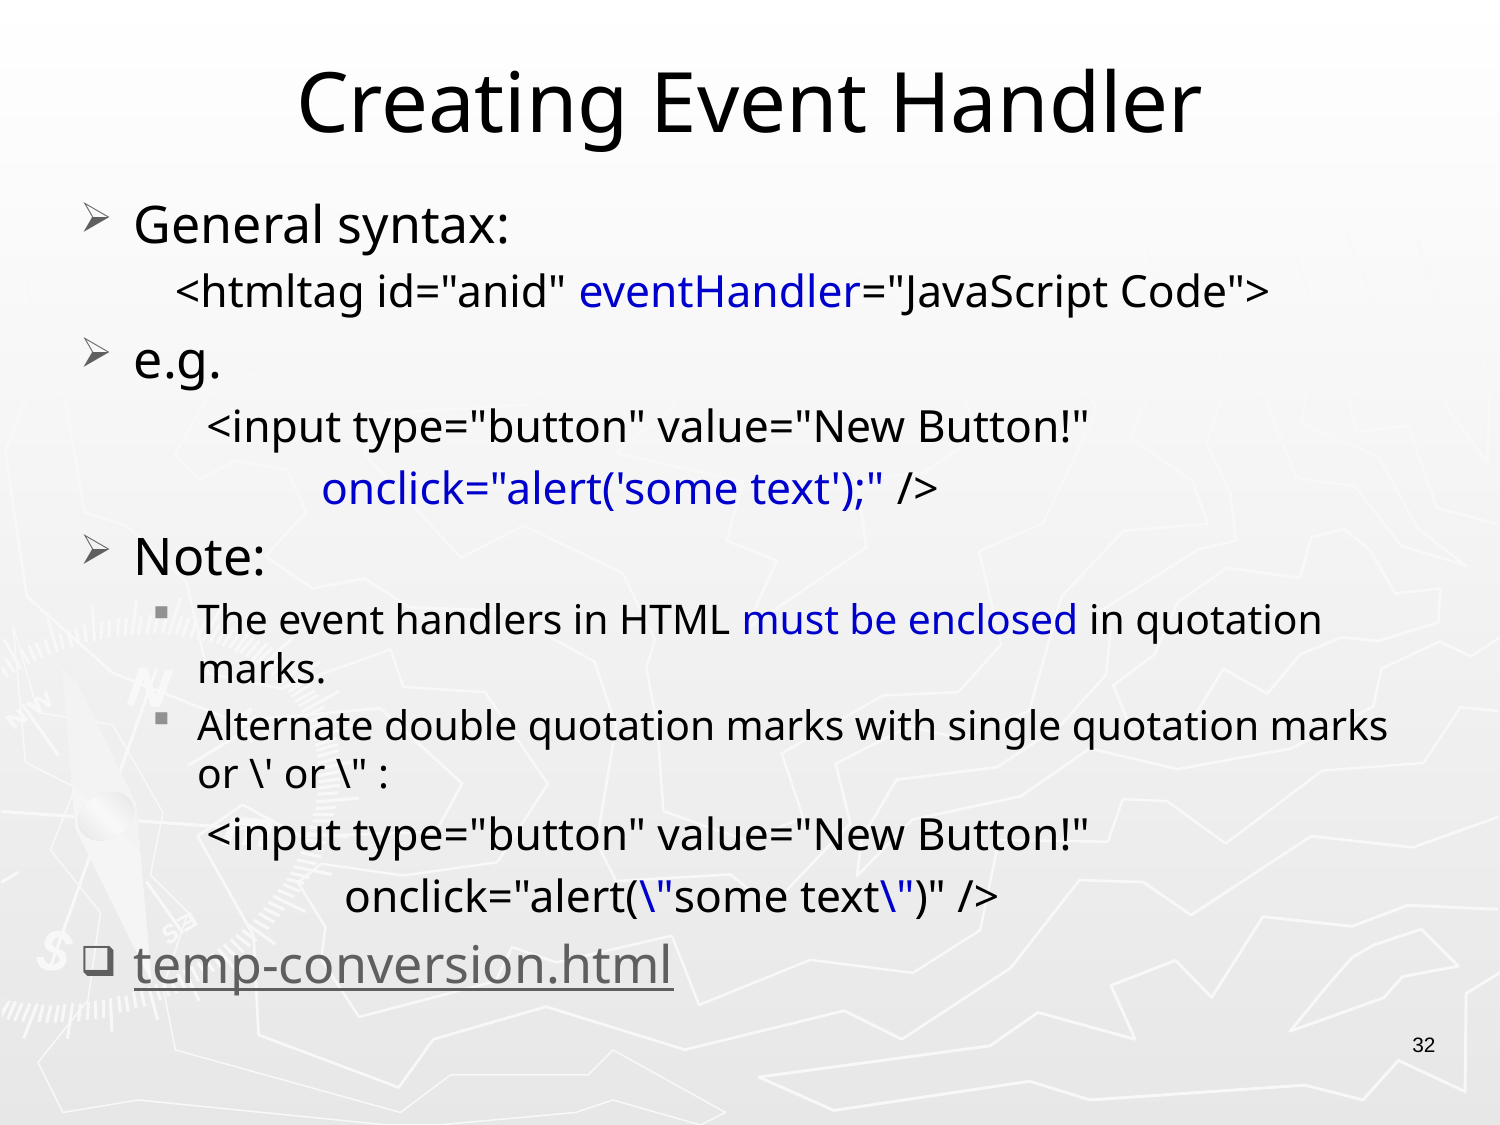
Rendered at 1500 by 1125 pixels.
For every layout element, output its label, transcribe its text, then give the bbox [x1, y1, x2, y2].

slide_number 32 [1074, 1024, 1451, 1103]
title Creating Event Handler [49, 37, 1451, 161]
list General syntax: <htmltag id="anid" eventHandler="JavaScript Code"> e.g. <input type="button" value="New Button!" onclick="alert('some text');" /> Note: The event handlers in HTML must be enclosed in quotation marks. Alternate double quotation marks with single quotation marks or \' or \" : <input type="button" value="New Button!" onclick="alert(\"some text\")" /> temp-conversion.html [64, 184, 1425, 1012]
